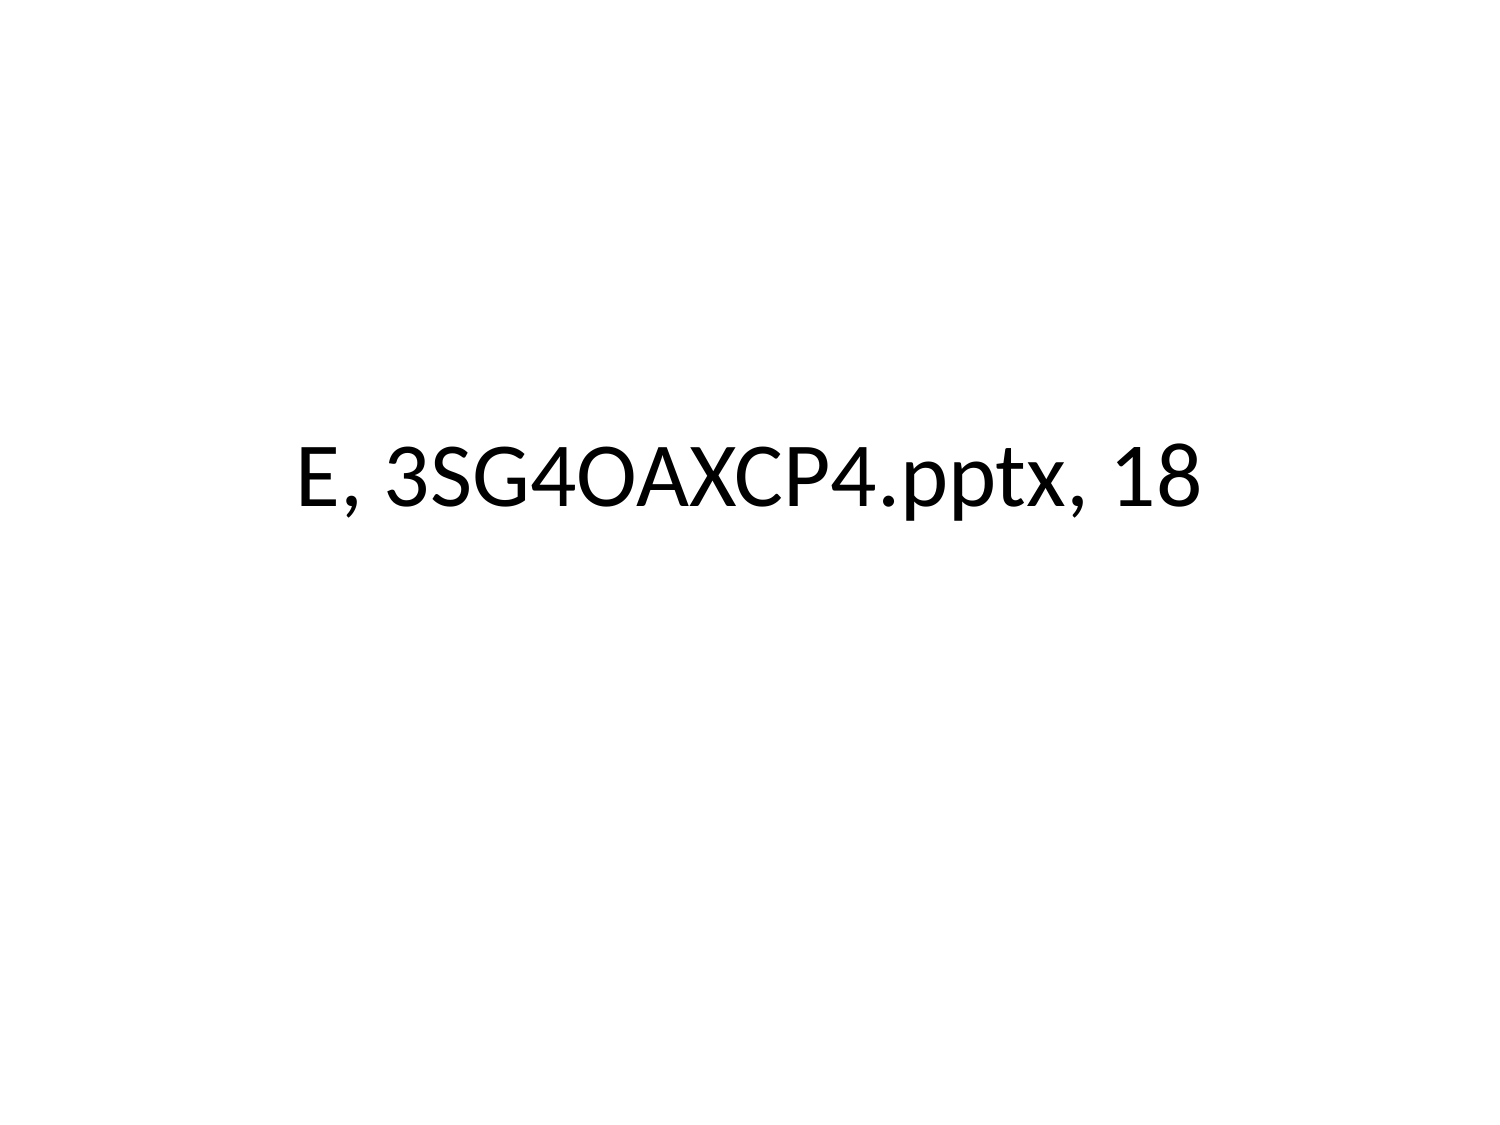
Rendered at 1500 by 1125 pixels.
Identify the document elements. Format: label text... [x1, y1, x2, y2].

title E, 3SG4OAXCP4.pptx, 18 [112, 349, 1388, 591]
